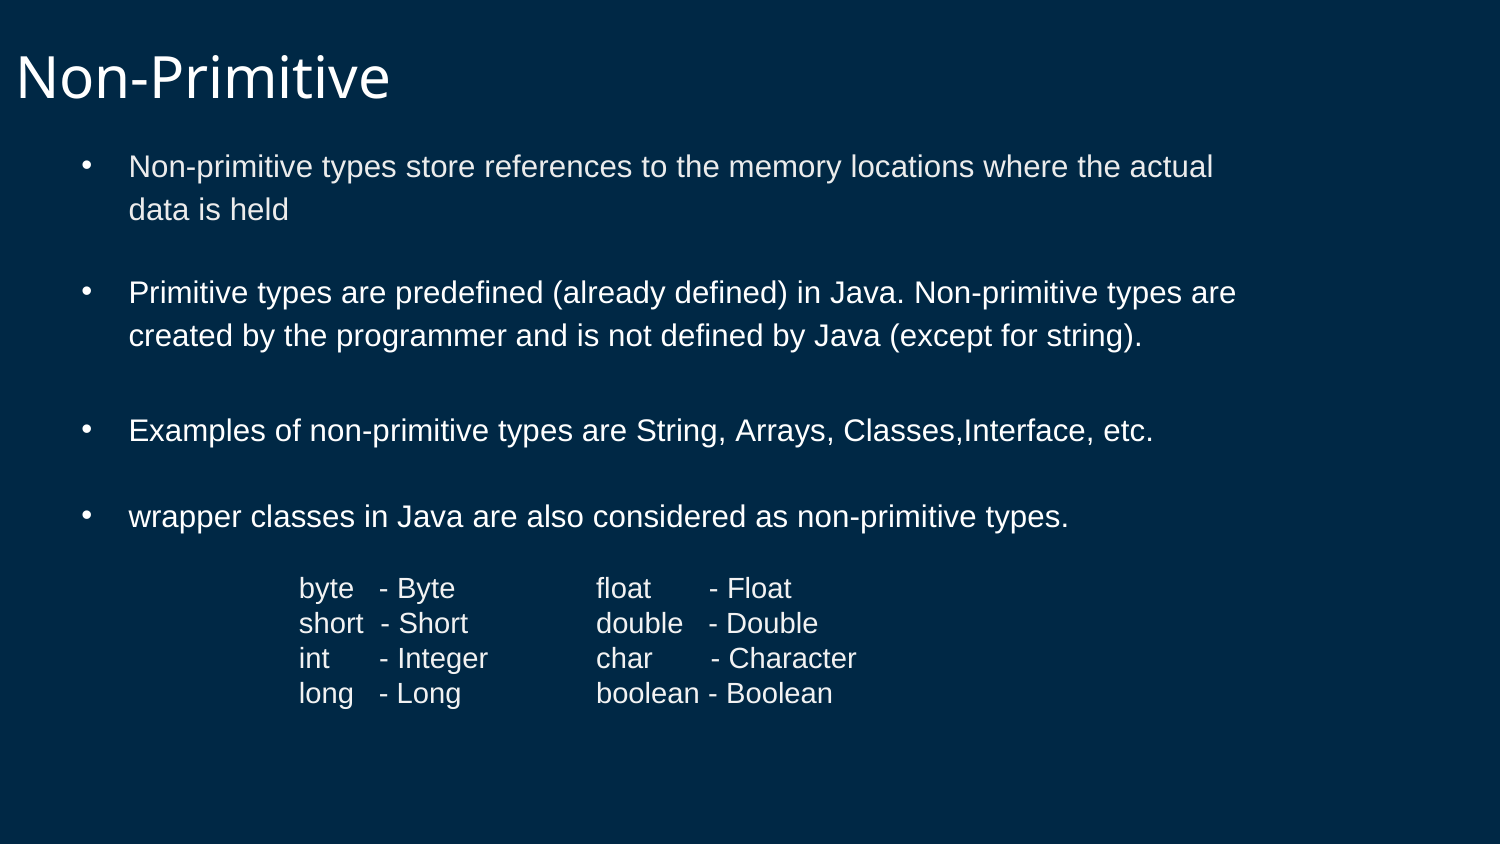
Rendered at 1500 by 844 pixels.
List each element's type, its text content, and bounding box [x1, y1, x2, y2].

title Non-Primitive [0, 30, 441, 126]
list Non-primitive types store references to the memory locations where the actual data is held Primitive types are predefined (already defined) in Java. Non-primitive types are created by the programmer and is not defined by Java (except for string). Examples of non-primitive types are String, Arrays, Classes,Interface, etc. wrapper classes in Java are also considered as non-primitive types. [66, 125, 1289, 343]
text_box byte - Byte short - Short int - Integer long - Long [284, 561, 520, 717]
text_box float - Float double - Double char - Character boolean - Boolean [581, 561, 900, 717]
